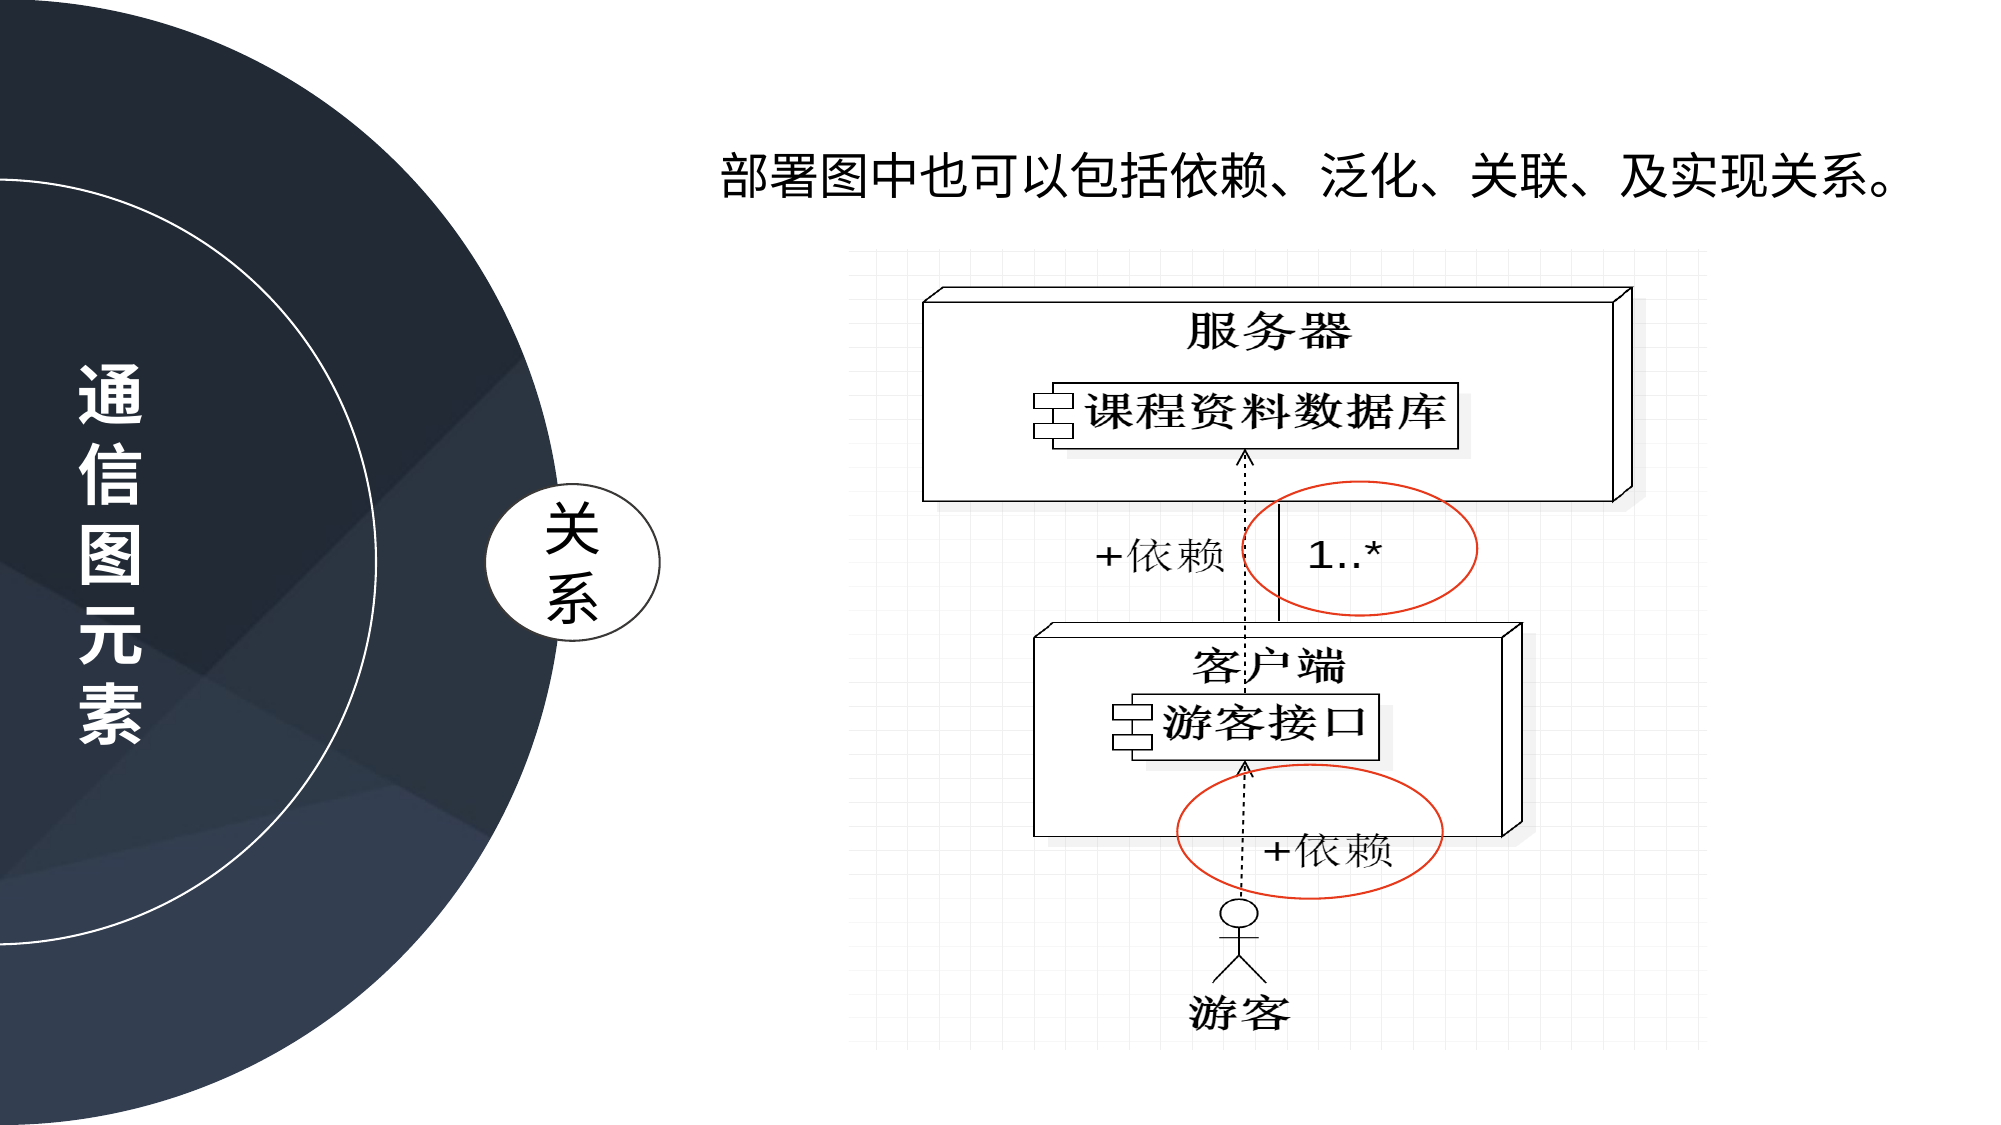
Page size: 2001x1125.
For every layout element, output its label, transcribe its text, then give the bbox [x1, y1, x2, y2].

text_box 部署图中也可以包括依赖、泛化、关联、及实现关系。 [572, 121, 1984, 211]
text_box 关系 [563, 483, 661, 642]
picture [0, 0, 563, 1125]
picture [848, 249, 1708, 1050]
